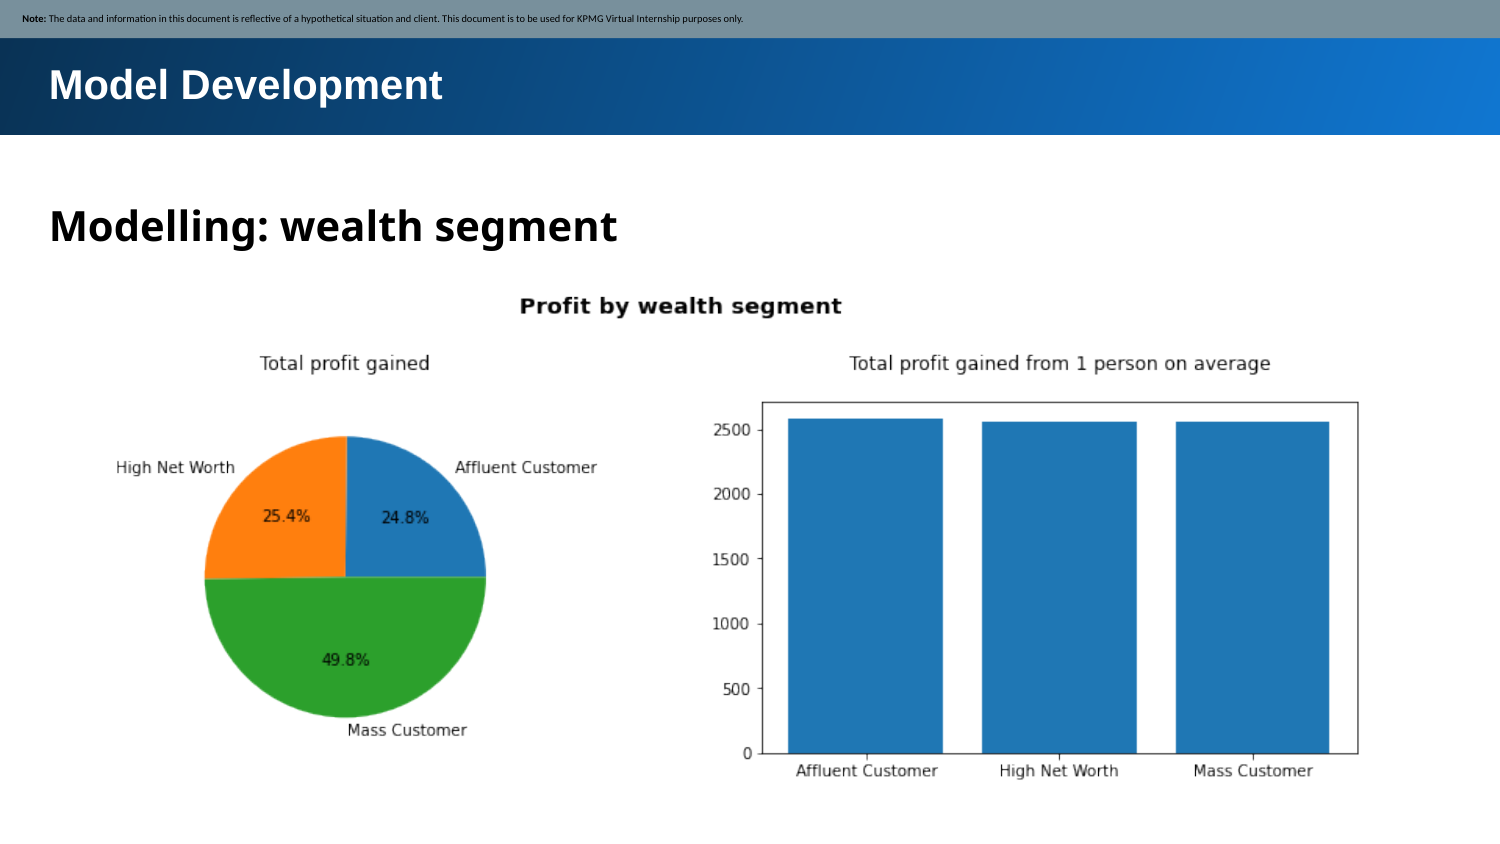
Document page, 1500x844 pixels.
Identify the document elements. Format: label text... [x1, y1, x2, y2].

text_box [0, 39, 1500, 135]
picture [105, 260, 1367, 791]
text_box Note: The data and information in this document is reflective of a hypothetical situation and client. This document is to be used for KPMG Virtual Internship purposes only. [0, 0, 1500, 39]
text_box Model Development [33, 43, 1439, 124]
text_box Modelling: wealth segment [33, 177, 1439, 266]
